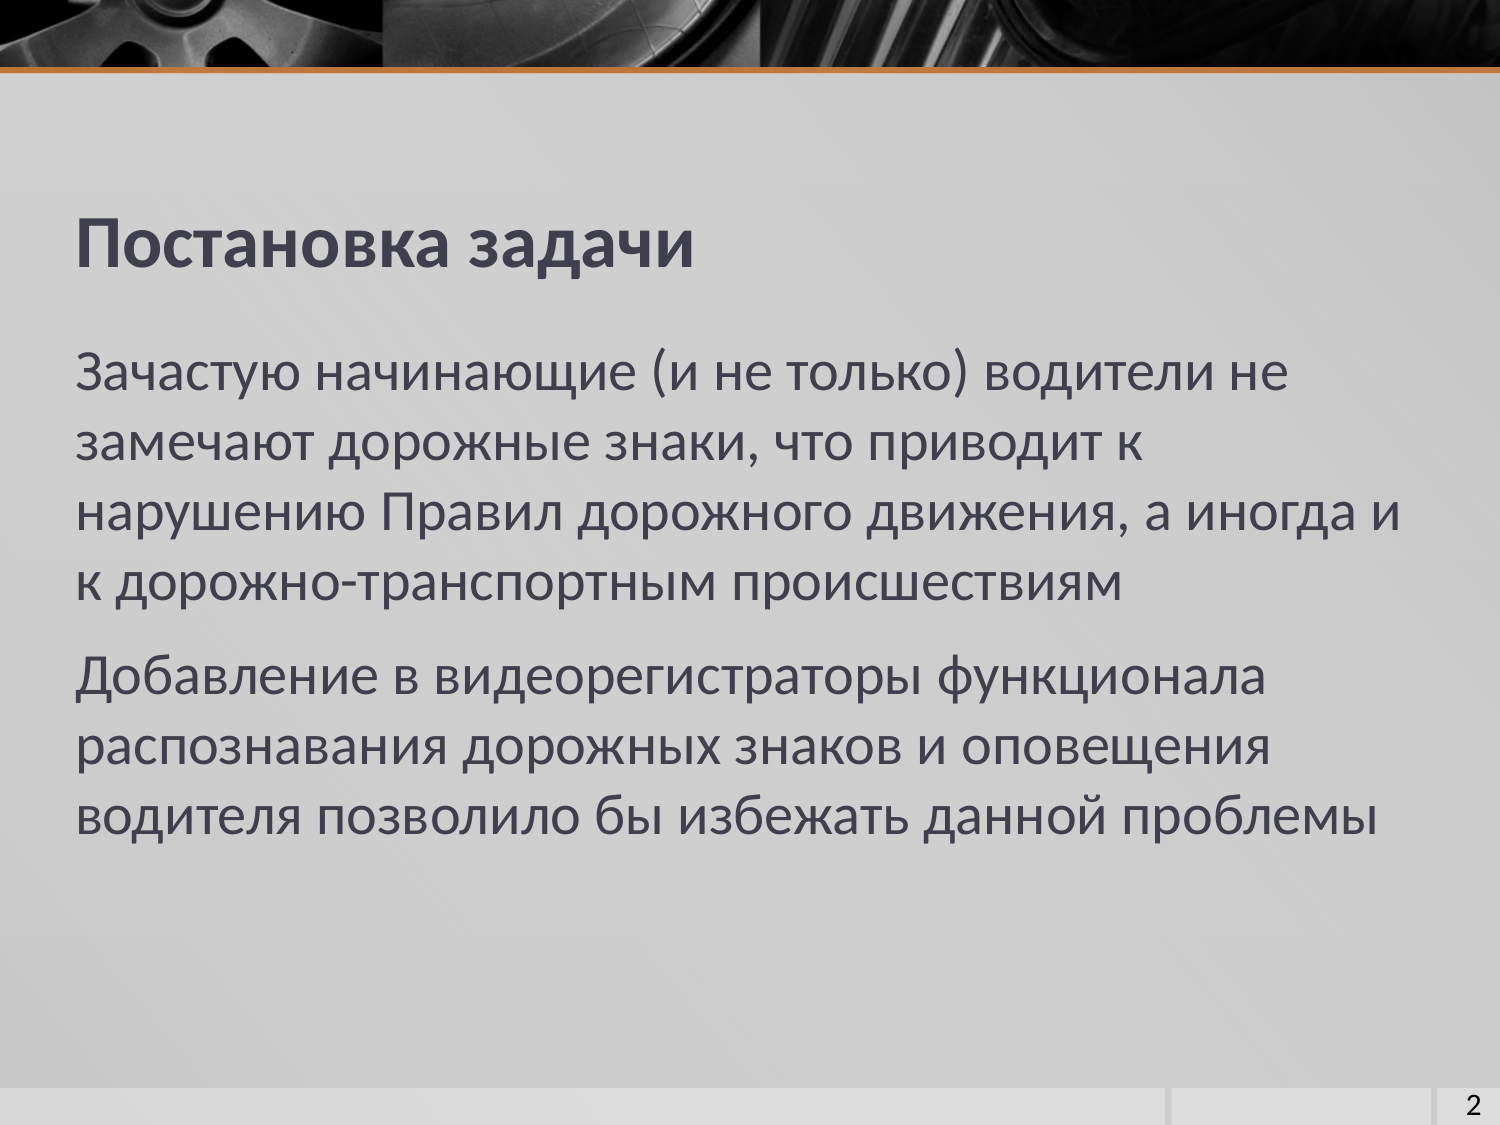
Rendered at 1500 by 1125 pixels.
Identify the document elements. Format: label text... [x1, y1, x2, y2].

list Зачастую начинающие (и не только) водители не замечают дорожные знаки, что приводит к нарушению Правил дорожного движения, а иногда и к дорожно-транспортным происшествиям Добавление в видеорегистраторы функционала распознавания дорожных знаков и оповещения водителя позволило бы избежать данной проблемы [75, 324, 1425, 1005]
picture [0, 0, 1500, 67]
title Постановка задачи [75, 162, 1425, 313]
slide_number 2 [1434, 1084, 1497, 1122]
